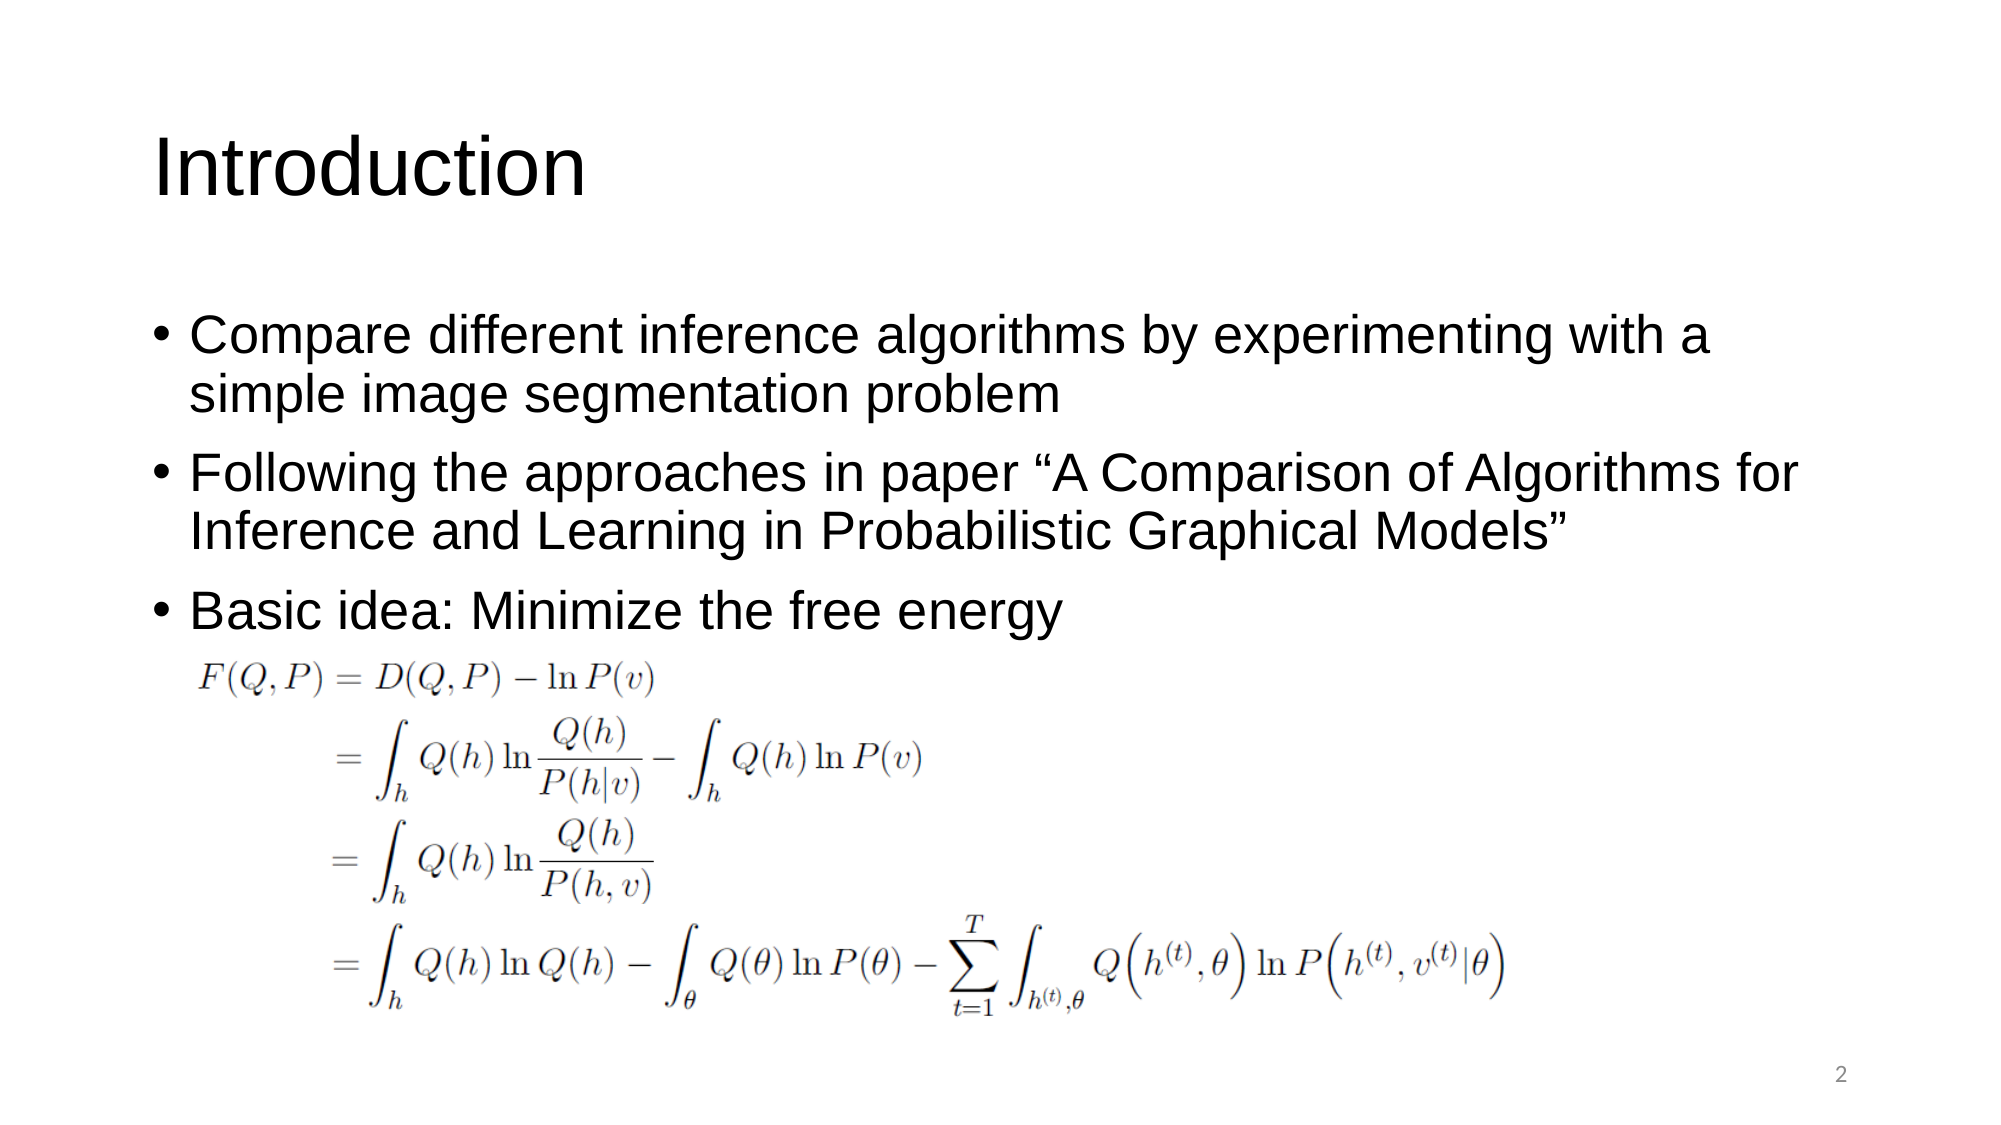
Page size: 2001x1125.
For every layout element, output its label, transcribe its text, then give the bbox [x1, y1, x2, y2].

title Introduction [137, 59, 1863, 278]
list Compare different inference algorithms by experimenting with a simple image segmentation problem Following the approaches in paper “A Comparison of Algorithms for Inference and Learning in Probabilistic Graphical Models” Basic idea: Minimize the free energy [137, 299, 1863, 1014]
slide_number 2 [1412, 1042, 1863, 1103]
picture [191, 634, 1511, 1022]
